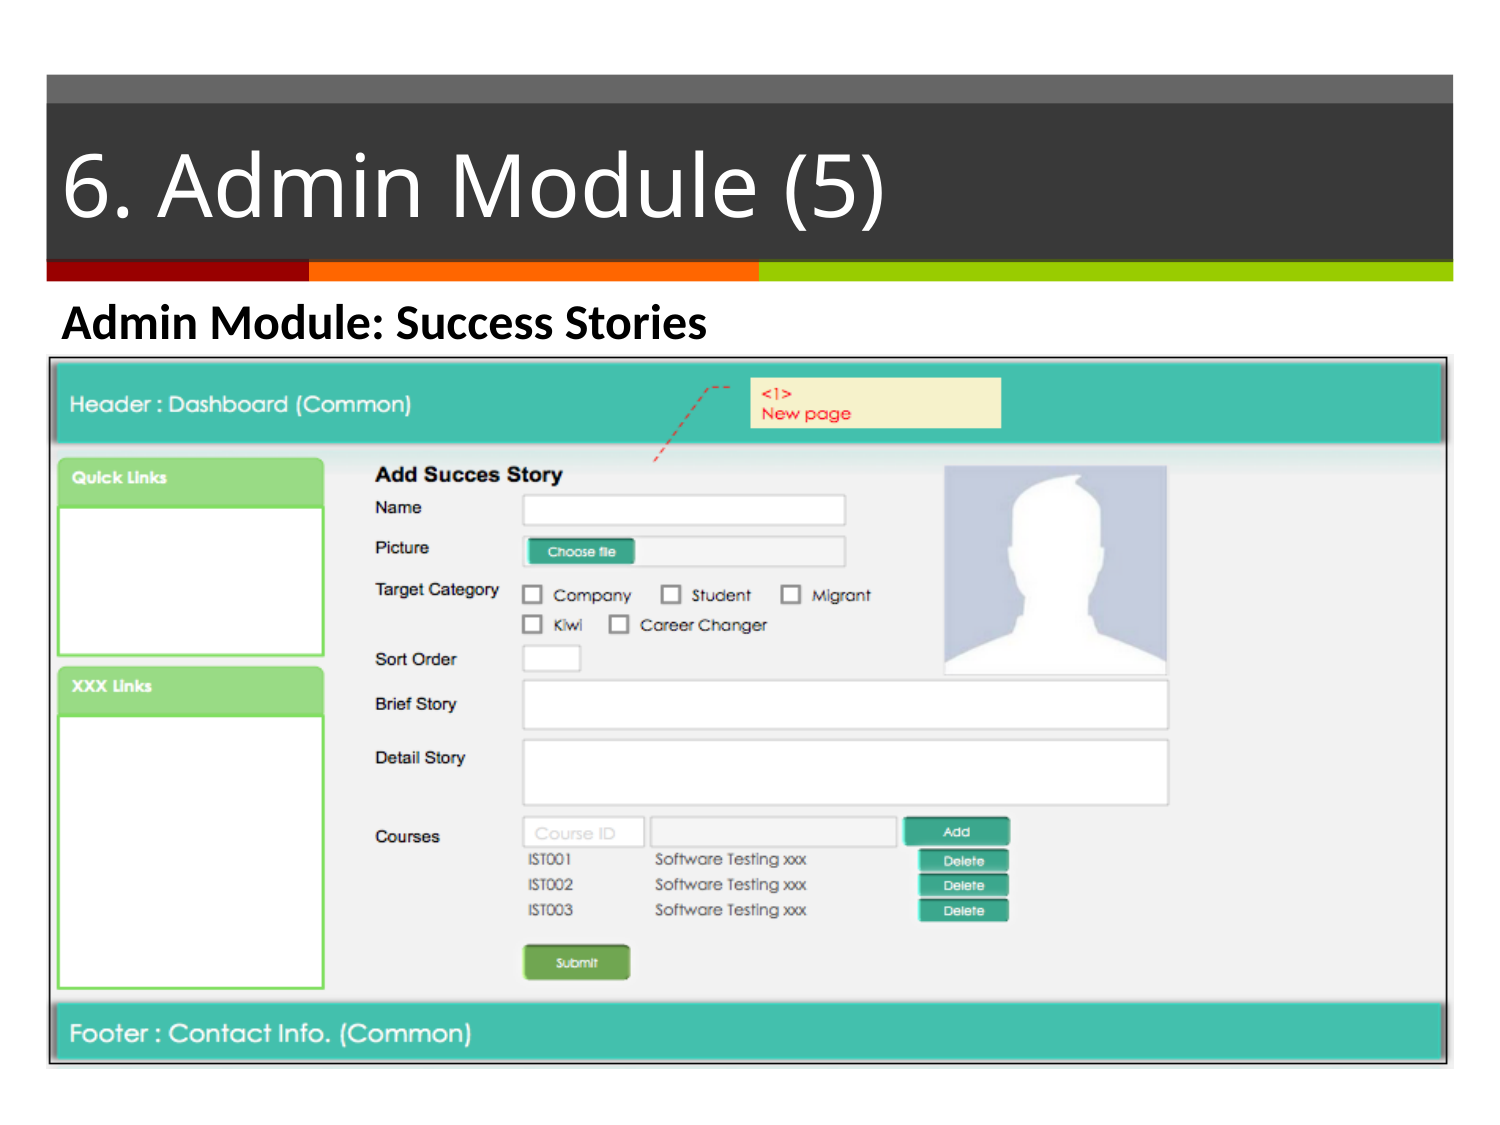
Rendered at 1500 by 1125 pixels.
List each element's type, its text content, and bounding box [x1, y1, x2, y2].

text_box Admin Module: Success Stories [46, 281, 1454, 353]
title 6. Admin Module (5) [46, 103, 1454, 263]
picture [46, 353, 1454, 1070]
